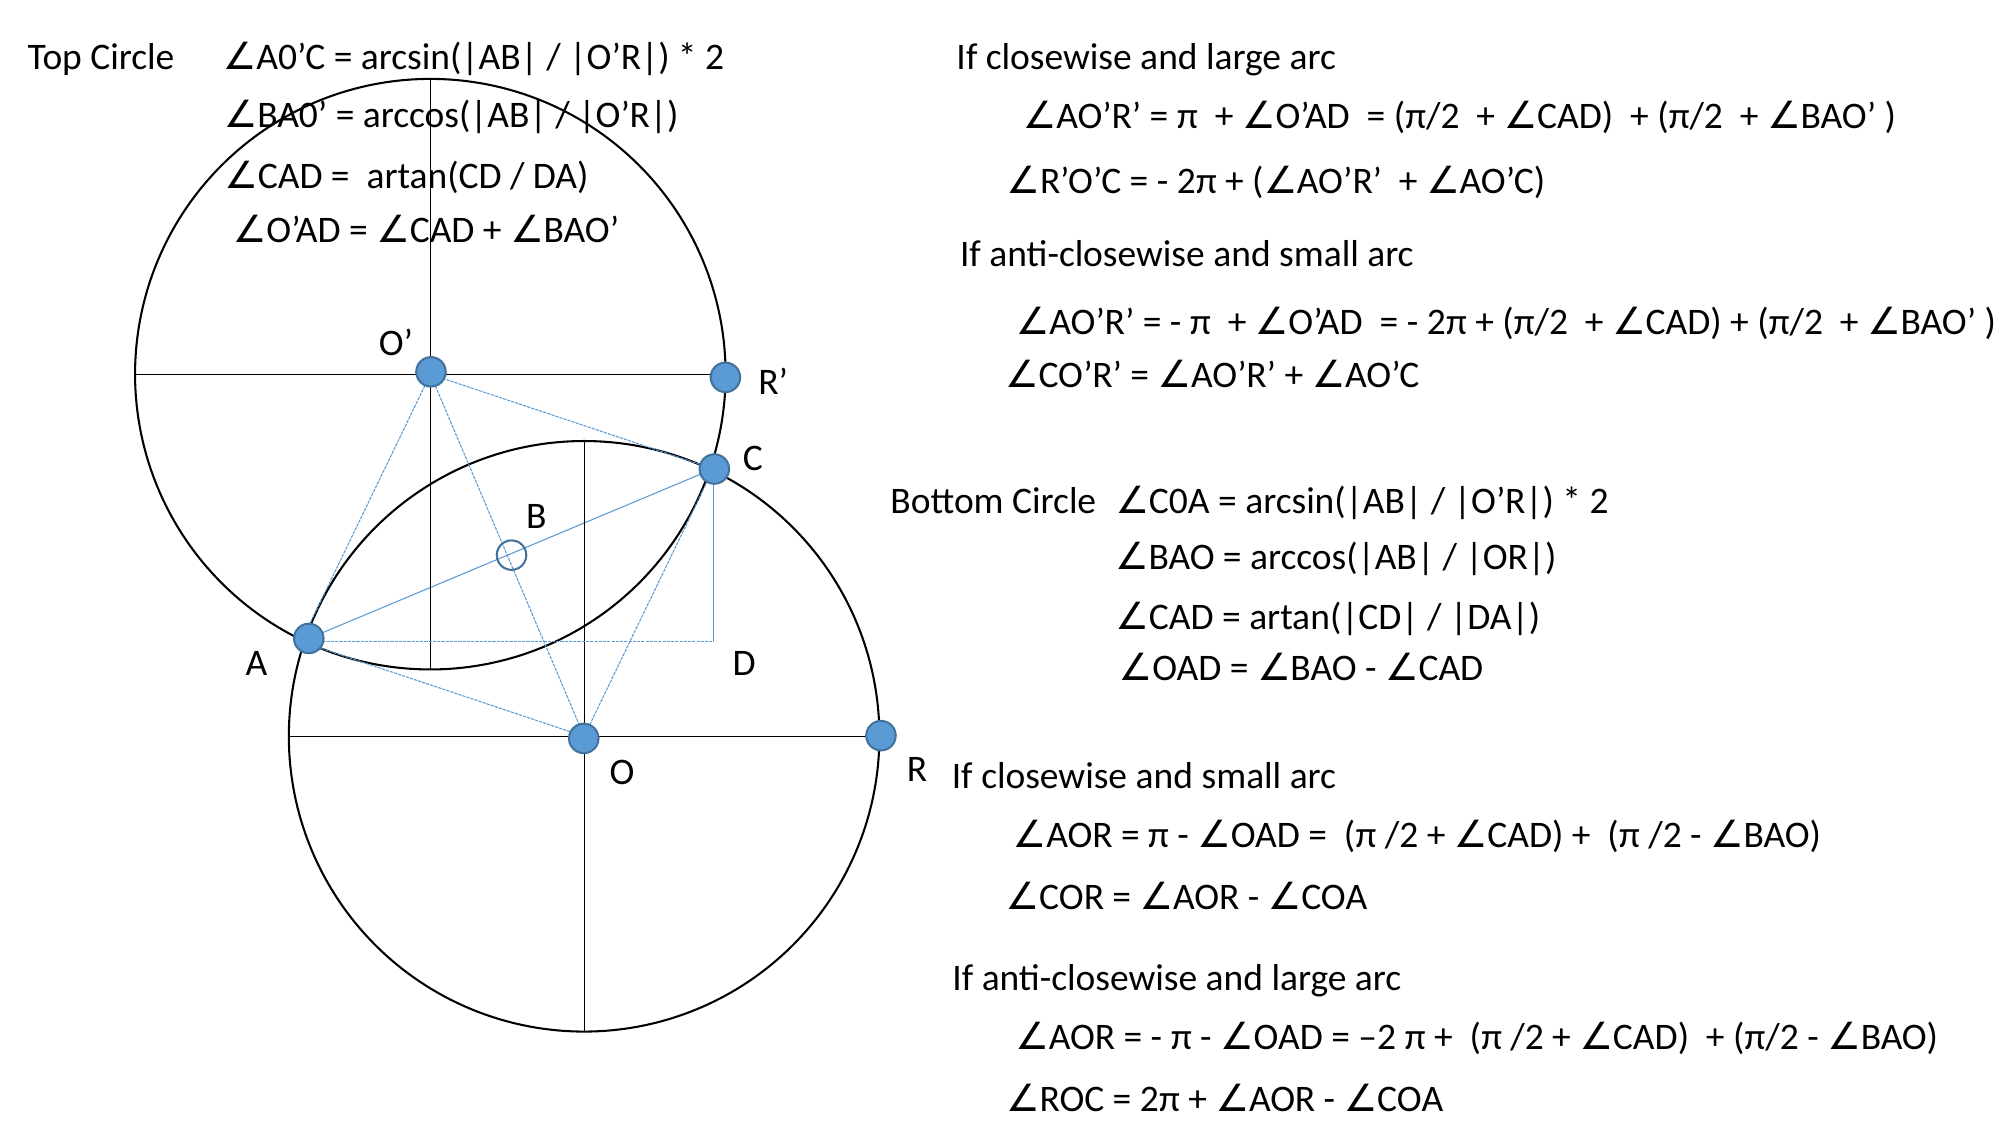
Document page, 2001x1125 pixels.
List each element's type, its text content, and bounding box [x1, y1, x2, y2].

text_box ∠R’O’C = - 2π + (∠AO’R’ + ∠AO’C) [991, 148, 1569, 209]
text_box ∠CAD = artan(CD / DA) [431, 143, 604, 197]
text_box If anti-closewise and large arc [937, 945, 1417, 1006]
text_box [714, 453, 728, 485]
text_box O’ [364, 311, 429, 371]
text_box [714, 390, 726, 453]
text_box ∠BA0’ = arccos(|AB| / |O’R|) [431, 85, 695, 143]
text_box ∠ROC = 2π + ∠AOR - ∠COA [991, 1066, 1467, 1125]
text_box [287, 652, 881, 1033]
text_box R [892, 736, 942, 797]
text_box ∠OAD = ∠BAO - ∠CAD [1104, 636, 1507, 696]
text_box ∠CO’R’ = ∠AO’R’ + ∠AO’C [990, 342, 1444, 403]
text_box ∠O’AD = ∠CAD + ∠BAO’ [431, 197, 643, 257]
text_box ∠CAD = artan(|CD| / |DA|) [1100, 584, 1556, 645]
text_box [710, 361, 742, 394]
text_box ∠A0’C = arcsin(|AB| / |O’R|) * 2 [208, 24, 740, 85]
text_box O [594, 739, 650, 800]
text_box Bottom Circle [875, 468, 1100, 528]
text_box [585, 642, 714, 737]
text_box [430, 374, 585, 641]
text_box If closewise and large arc [941, 24, 1352, 85]
text_box [415, 356, 430, 374]
text_box [431, 143, 727, 374]
text_box If closewise and small arc [937, 743, 1352, 804]
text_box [301, 642, 430, 737]
text_box [567, 737, 584, 755]
text_box ∠AOR = - π - ∠OAD = –2 π + (π /2 + ∠CAD) + (π/2 - ∠BAO) [1000, 1004, 1954, 1065]
text_box C [728, 425, 778, 485]
text_box ∠BA0’ = arccos(|AB| / |O’R|) [209, 85, 430, 143]
text_box [431, 356, 447, 374]
text_box ∠O’AD = ∠CAD + ∠BAO’ [218, 197, 430, 257]
text_box D [717, 630, 771, 691]
text_box [134, 177, 430, 637]
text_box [585, 469, 713, 641]
text_box ∠AOR = π - ∠OAD = (π /2 + ∠CAD) + (π /2 - ∠BAO) [997, 802, 1837, 863]
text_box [585, 374, 714, 469]
text_box R’ [743, 349, 803, 409]
text_box [865, 719, 897, 752]
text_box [430, 642, 585, 737]
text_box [301, 374, 430, 641]
text_box Top Circle [12, 24, 190, 85]
text_box ∠BAO = arccos(|AB| / |OR|) [1100, 528, 1572, 585]
text_box ∠AO’R’ = π + ∠O’AD = (π/2 + ∠CAD) + (π/2 + ∠BAO’ ) [1008, 83, 1912, 144]
text_box ∠AO’R’ = - π + ∠O’AD = - 2π + (π/2 + ∠CAD) + (π/2 + ∠BAO’ ) [1001, 289, 2000, 350]
text_box ∠CAD = artan(CD / DA) [209, 143, 430, 204]
text_box [585, 737, 600, 755]
text_box ∠C0A = arcsin(|AB| / |O’R|) * 2 [1100, 468, 1625, 528]
text_box A [230, 630, 283, 691]
text_box If anti-closewise and small arc [945, 221, 1430, 282]
text_box [714, 479, 880, 736]
text_box [292, 624, 301, 653]
text_box ∠COR = ∠AOR - ∠COA [990, 864, 1391, 925]
